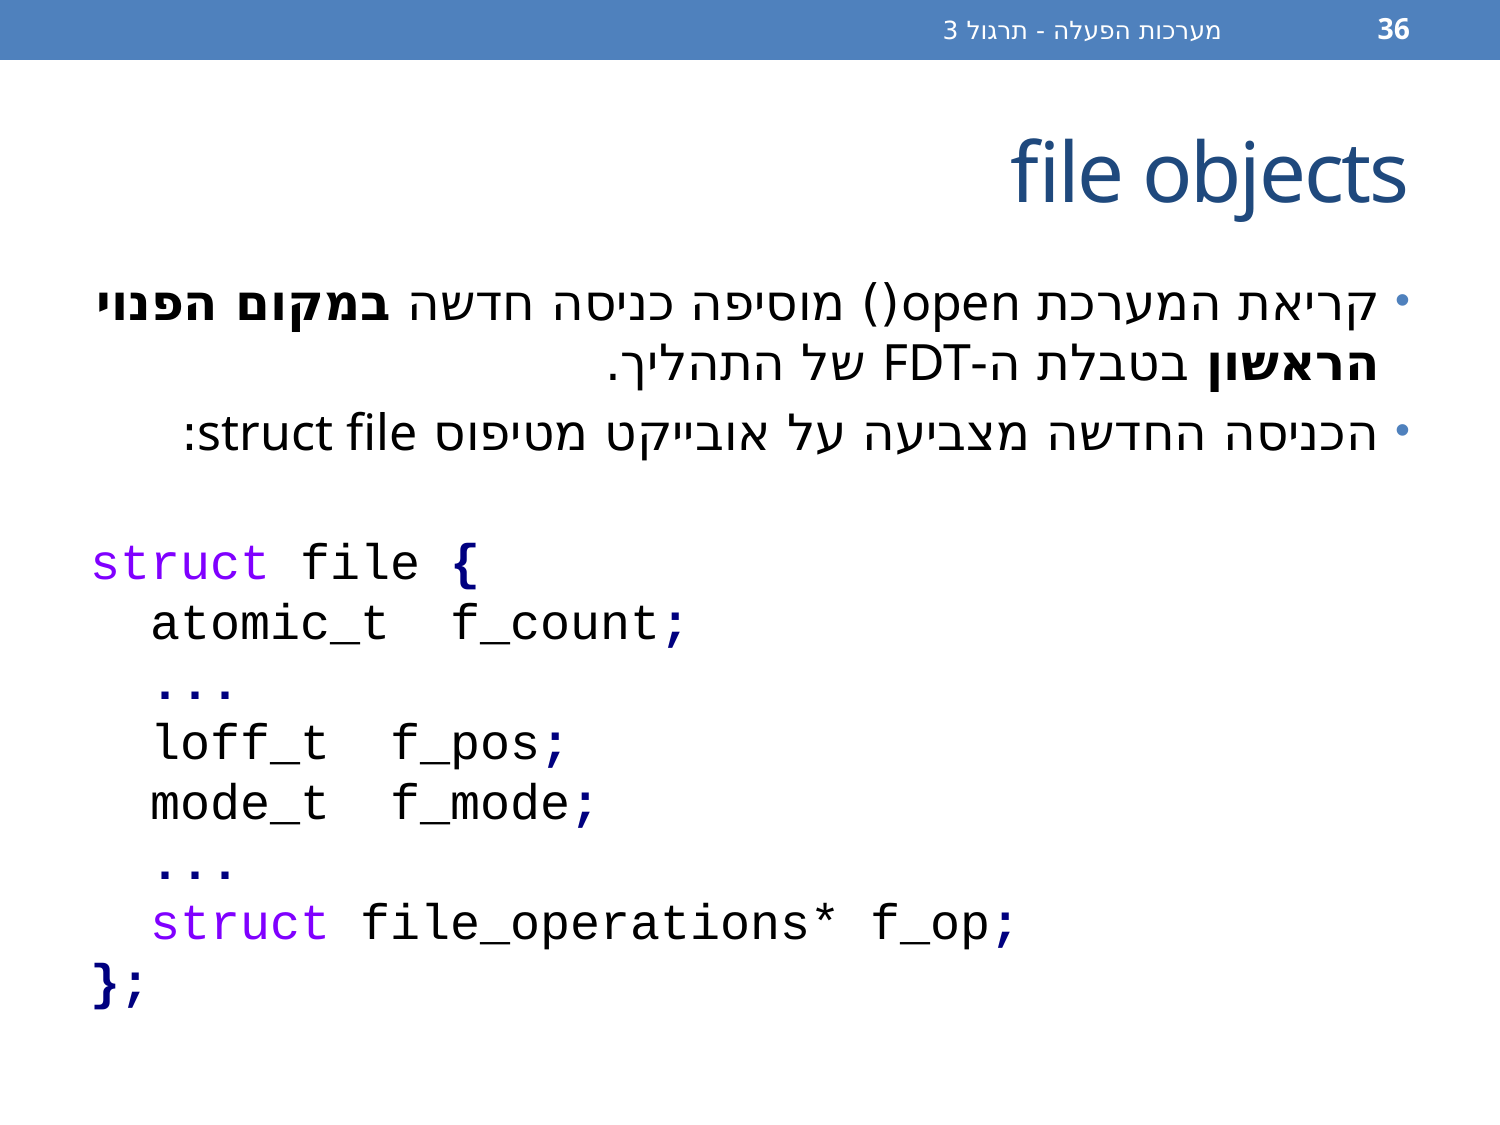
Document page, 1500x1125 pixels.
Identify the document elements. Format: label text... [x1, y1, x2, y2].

list קריאת המערכת open() מוסיפה כניסה חדשה במקום הפנוי הראשון בטבלת ה-FDT של התהליך. הכניסה החדשה מצביעה על אובייקט מטיפוס struct file: struct file { atomic_t f_count; ... loff_t f_pos; mode_t f_mode; ... struct file_operations* f_op; }; [75, 262, 1425, 1063]
title file objects [75, 87, 1425, 250]
footer מערכות הפעלה - תרגול 3 [562, 3, 1238, 57]
slide_number 36 [1250, 3, 1425, 57]
